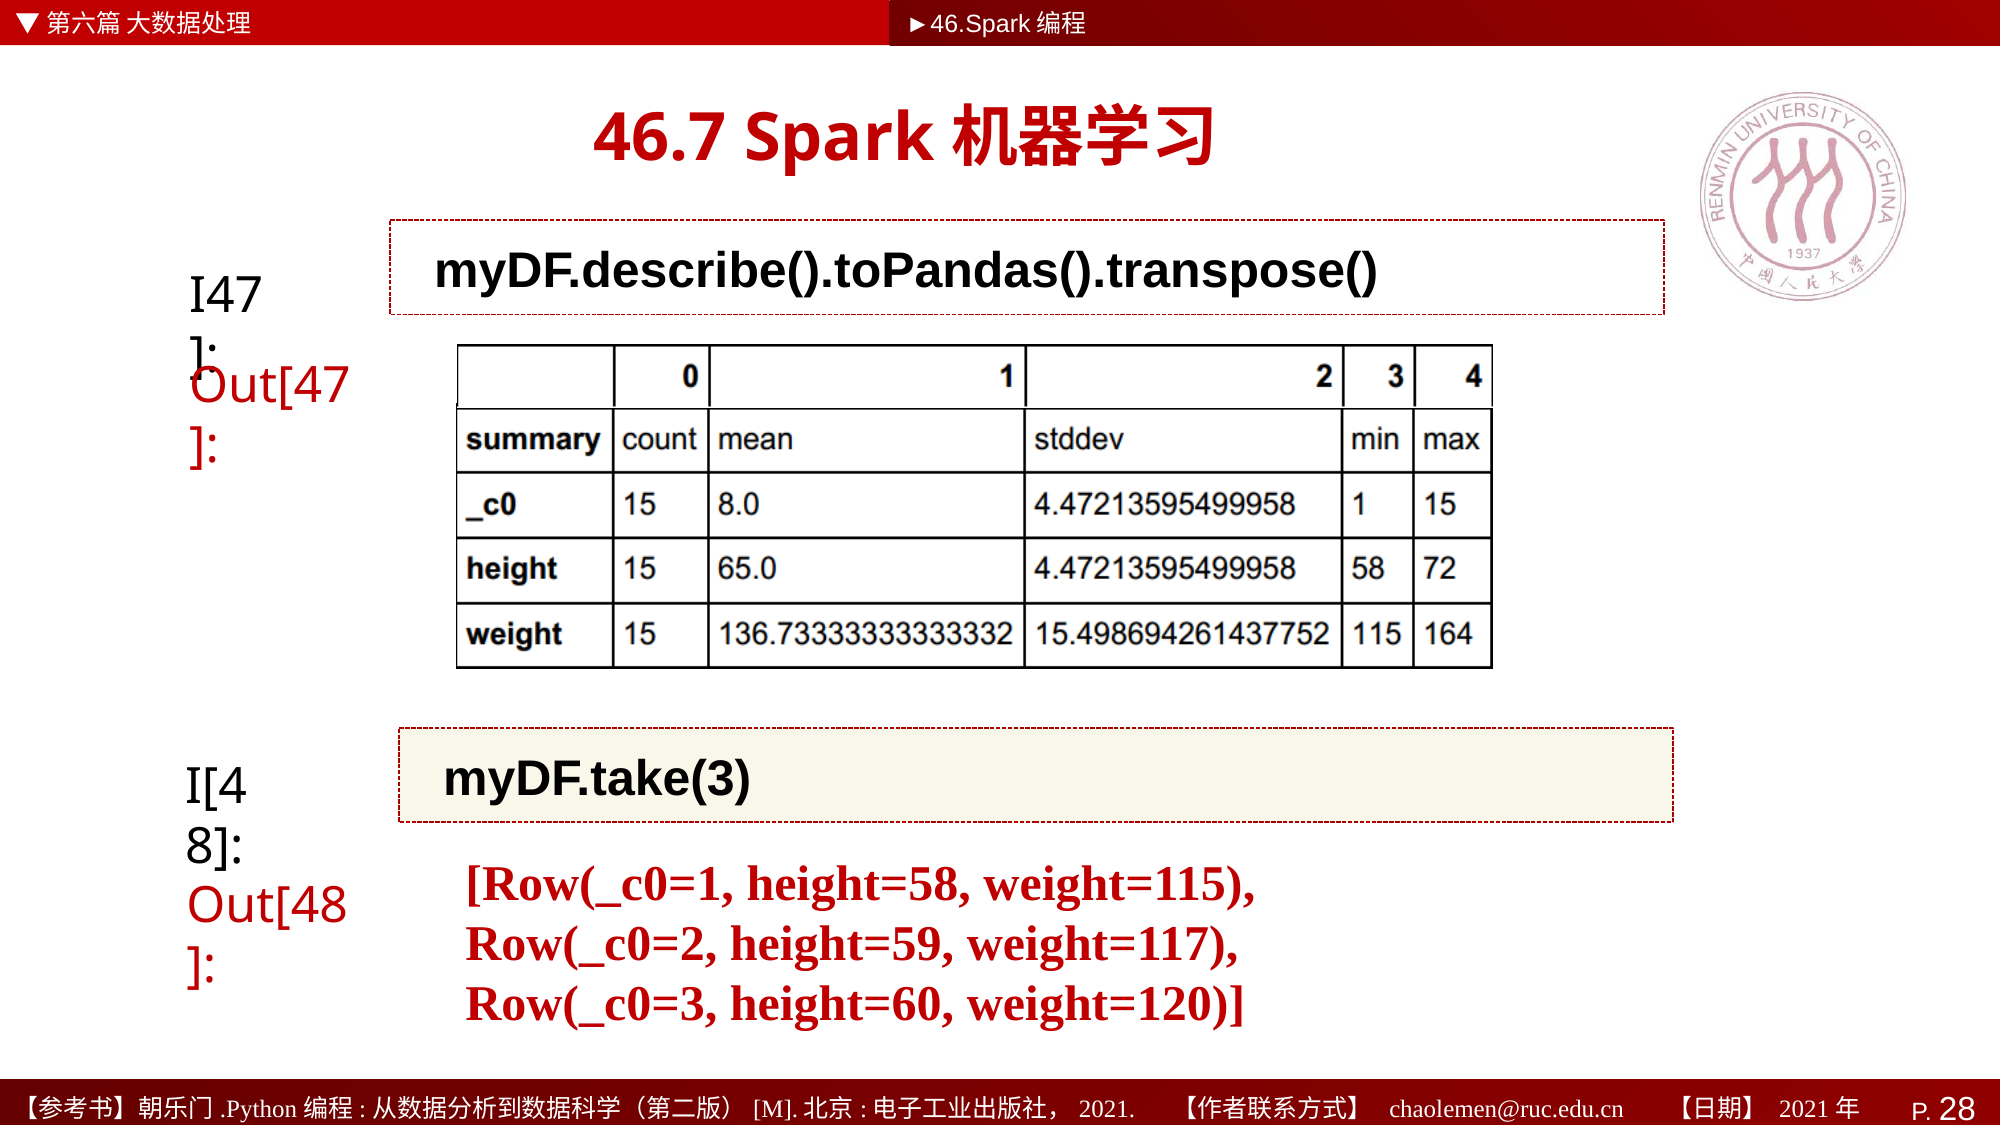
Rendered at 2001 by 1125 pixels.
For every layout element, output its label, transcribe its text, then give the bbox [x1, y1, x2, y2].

text_box I47]: [174, 255, 294, 344]
text_box [Row(_c0=1, height=58, weight=115), Row(_c0=2, height=59, weight=117), Row(_c0=3, height=60, weight=120)] [417, 818, 1704, 1062]
title 46.7 Spark机器学习 [101, 66, 1710, 202]
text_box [456, 344, 1493, 669]
text_box I[48]: [170, 746, 290, 882]
text_box Out[47]: [174, 344, 377, 480]
picture [1696, 89, 1910, 304]
text_box myDF.describe().toPandas().transpose() [386, 216, 1668, 318]
text_box Out[48]: [171, 864, 374, 1000]
list ►46.Spark编程 [890, 0, 1249, 43]
list ▼第六篇 大数据处理 [0, 0, 725, 43]
text_box myDF.take(3) [395, 724, 1677, 826]
